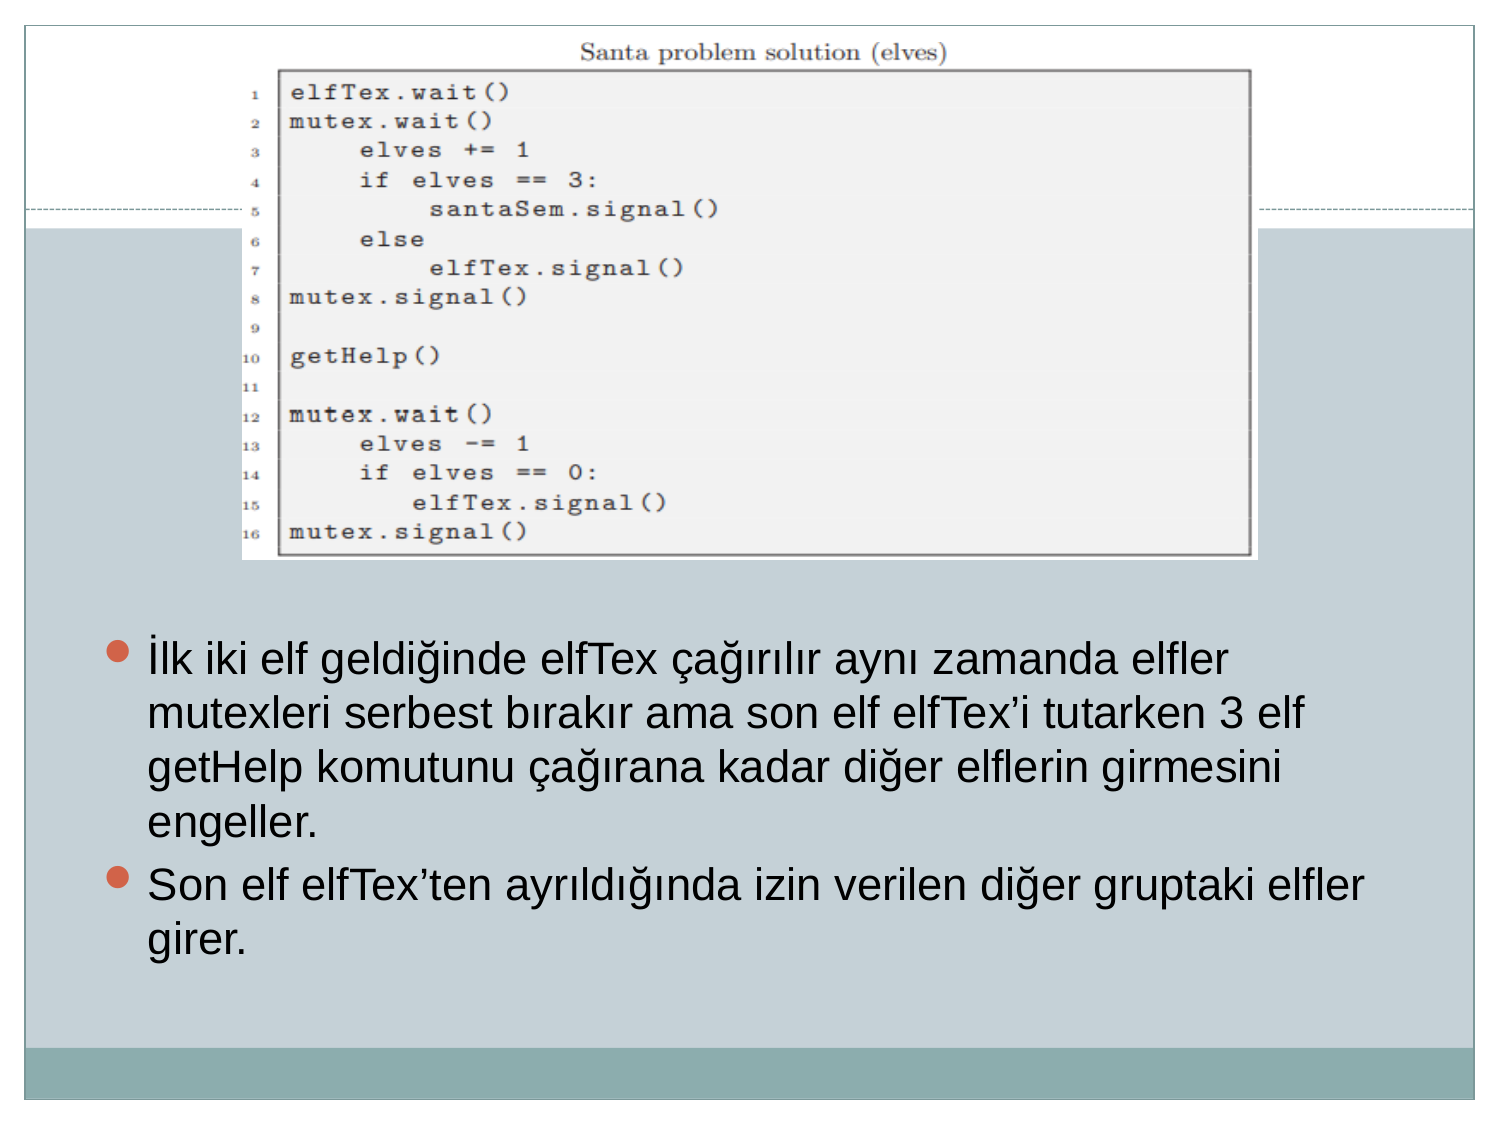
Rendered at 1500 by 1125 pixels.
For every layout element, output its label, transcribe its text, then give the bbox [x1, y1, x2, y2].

list İlk iki elf geldiğinde elfTex çağırılır aynı zamanda elfler mutexleri serbest bırakır ama son elf elfTex’i tutarken 3 elf getHelp komutunu çağırana kadar diğer elflerin girmesini engeller. Son elf elfTex’ten ayrıldığında izin verilen diğer gruptaki elfler girer. [88, 621, 1439, 975]
picture [241, 42, 1259, 560]
